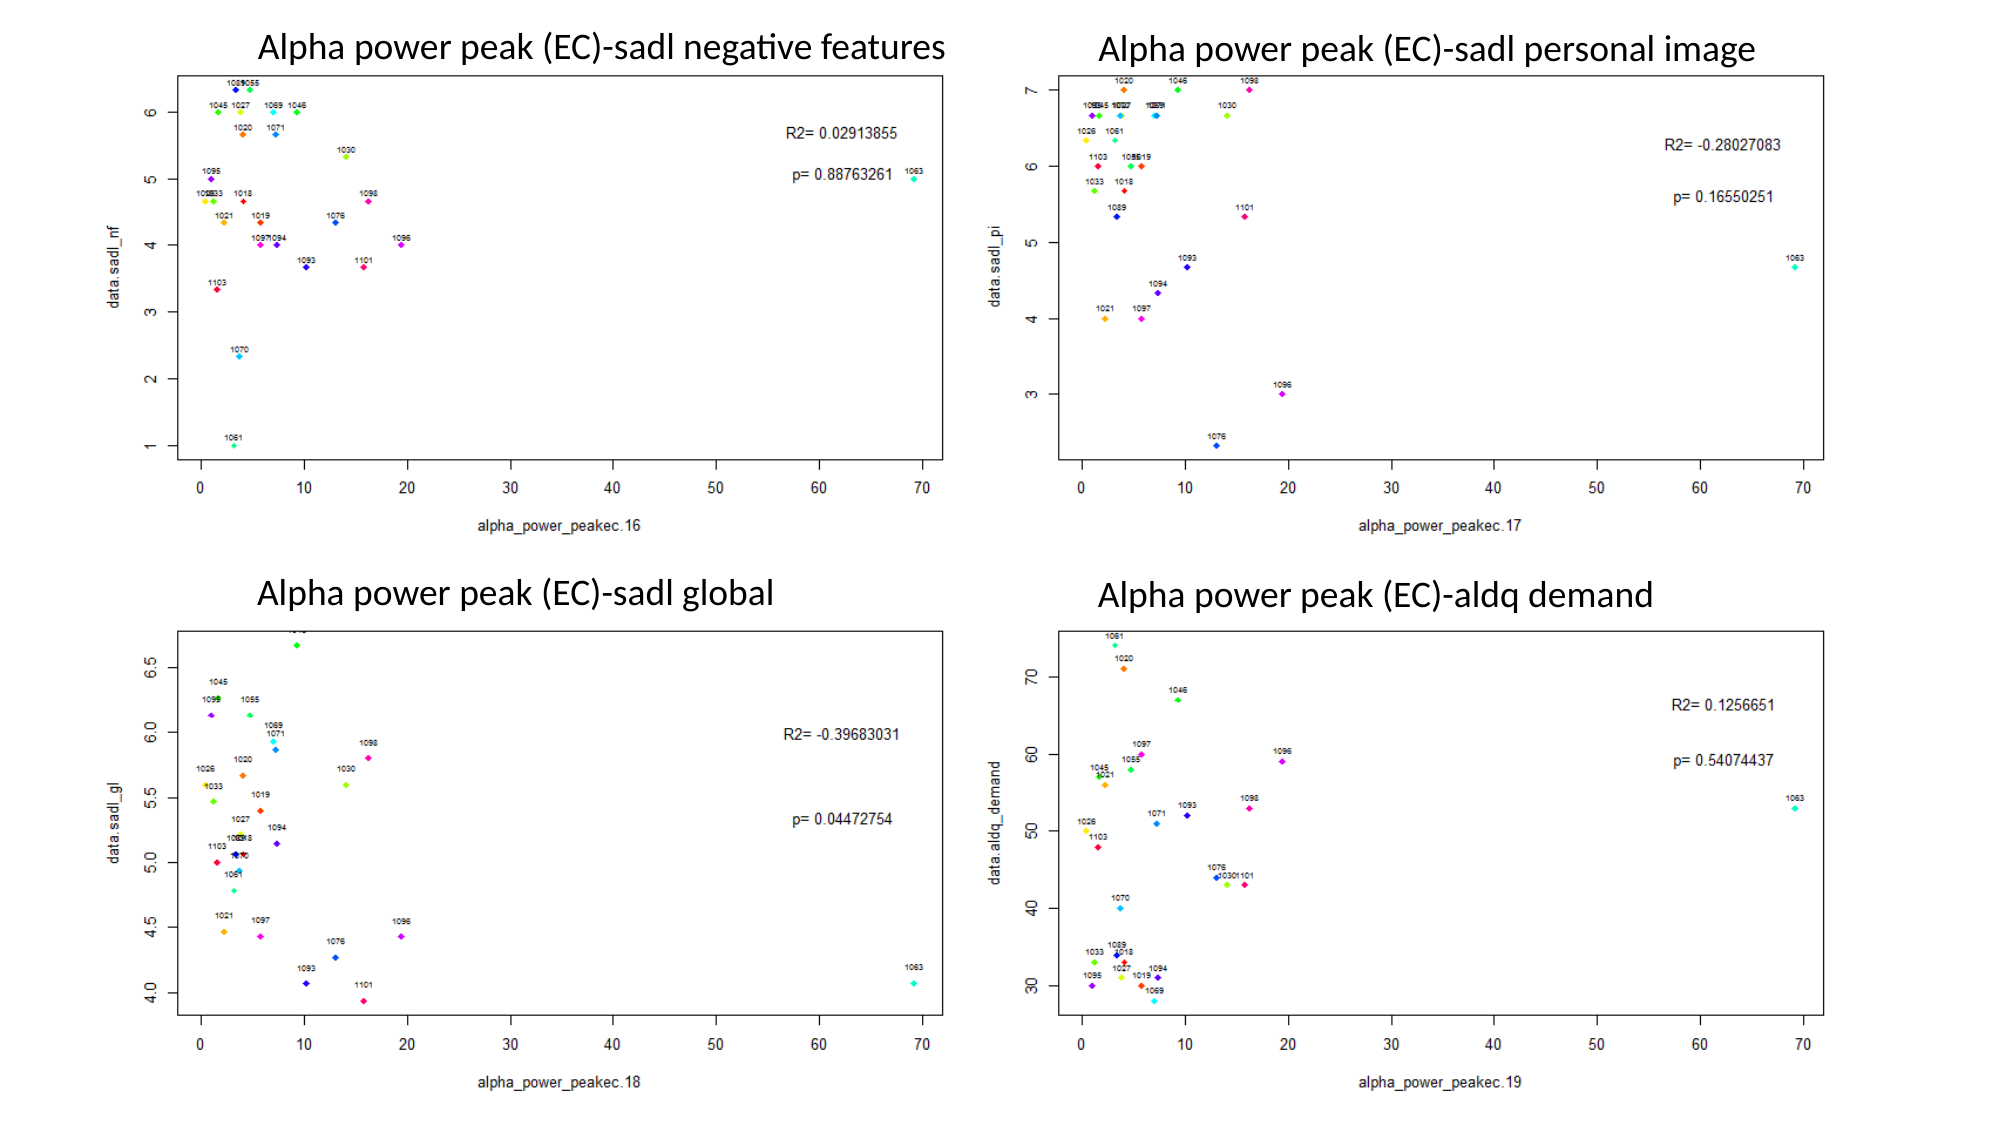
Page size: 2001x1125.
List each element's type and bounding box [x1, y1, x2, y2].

picture [101, 0, 1863, 1111]
